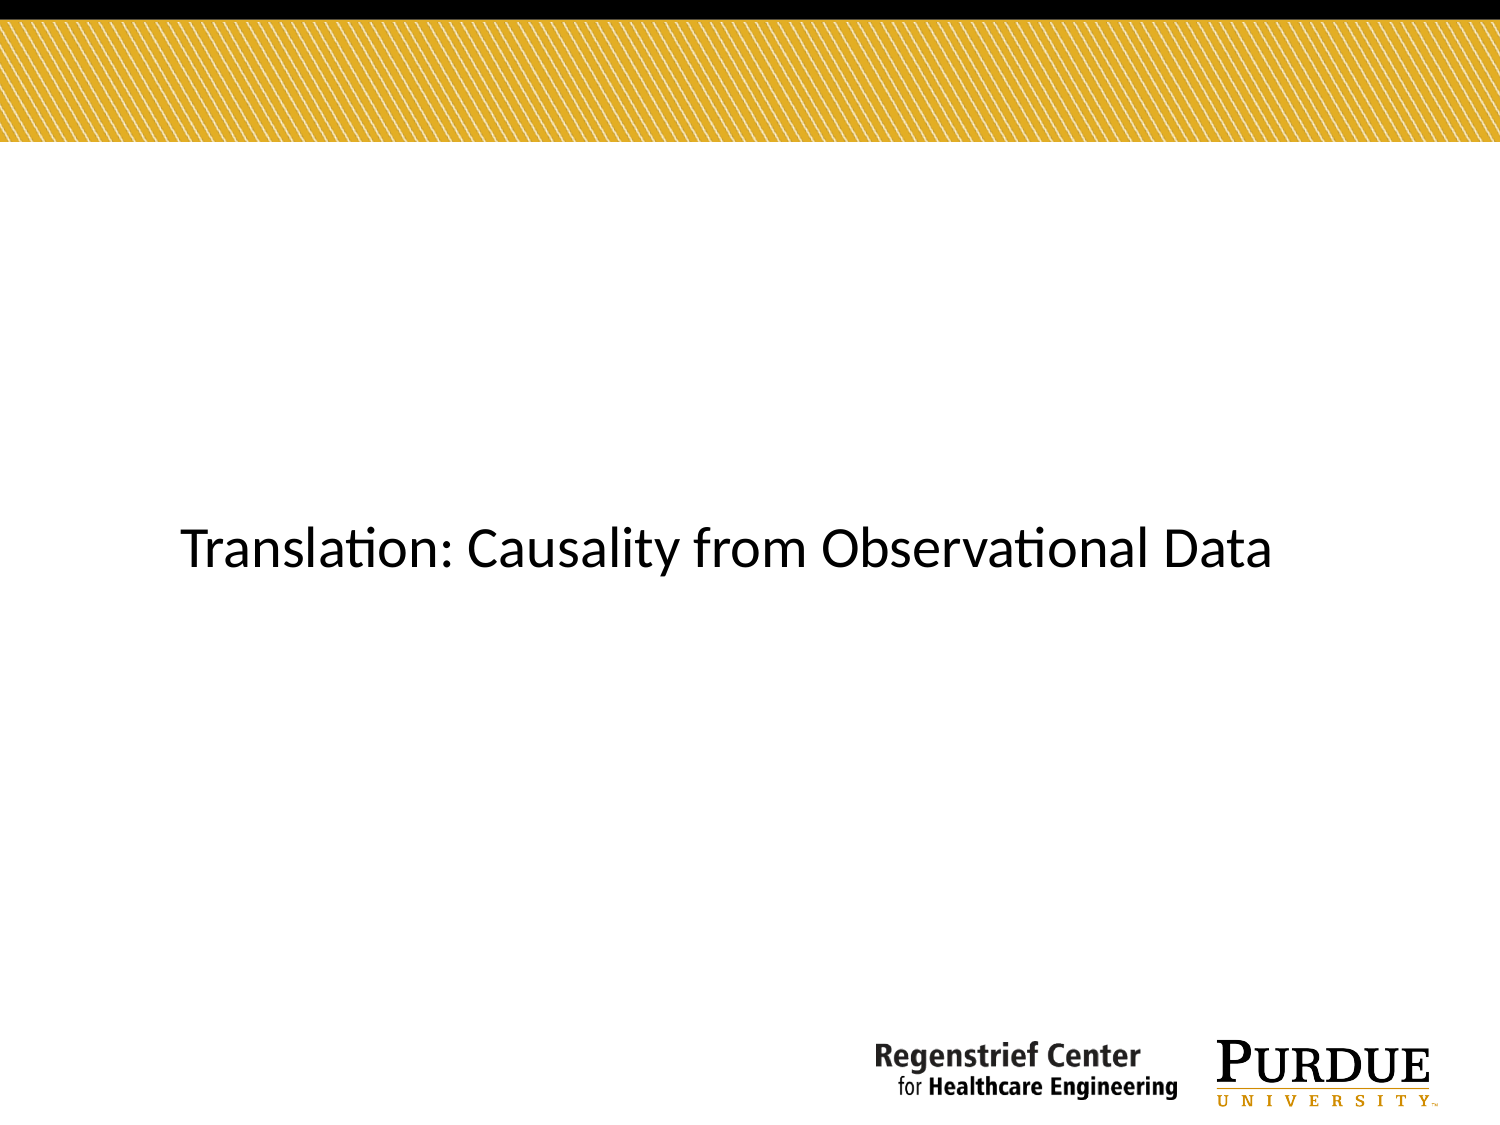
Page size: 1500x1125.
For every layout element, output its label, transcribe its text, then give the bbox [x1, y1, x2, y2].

picture [876, 1041, 1177, 1100]
list Translation: Causality from Observational Data [45, 509, 1408, 669]
